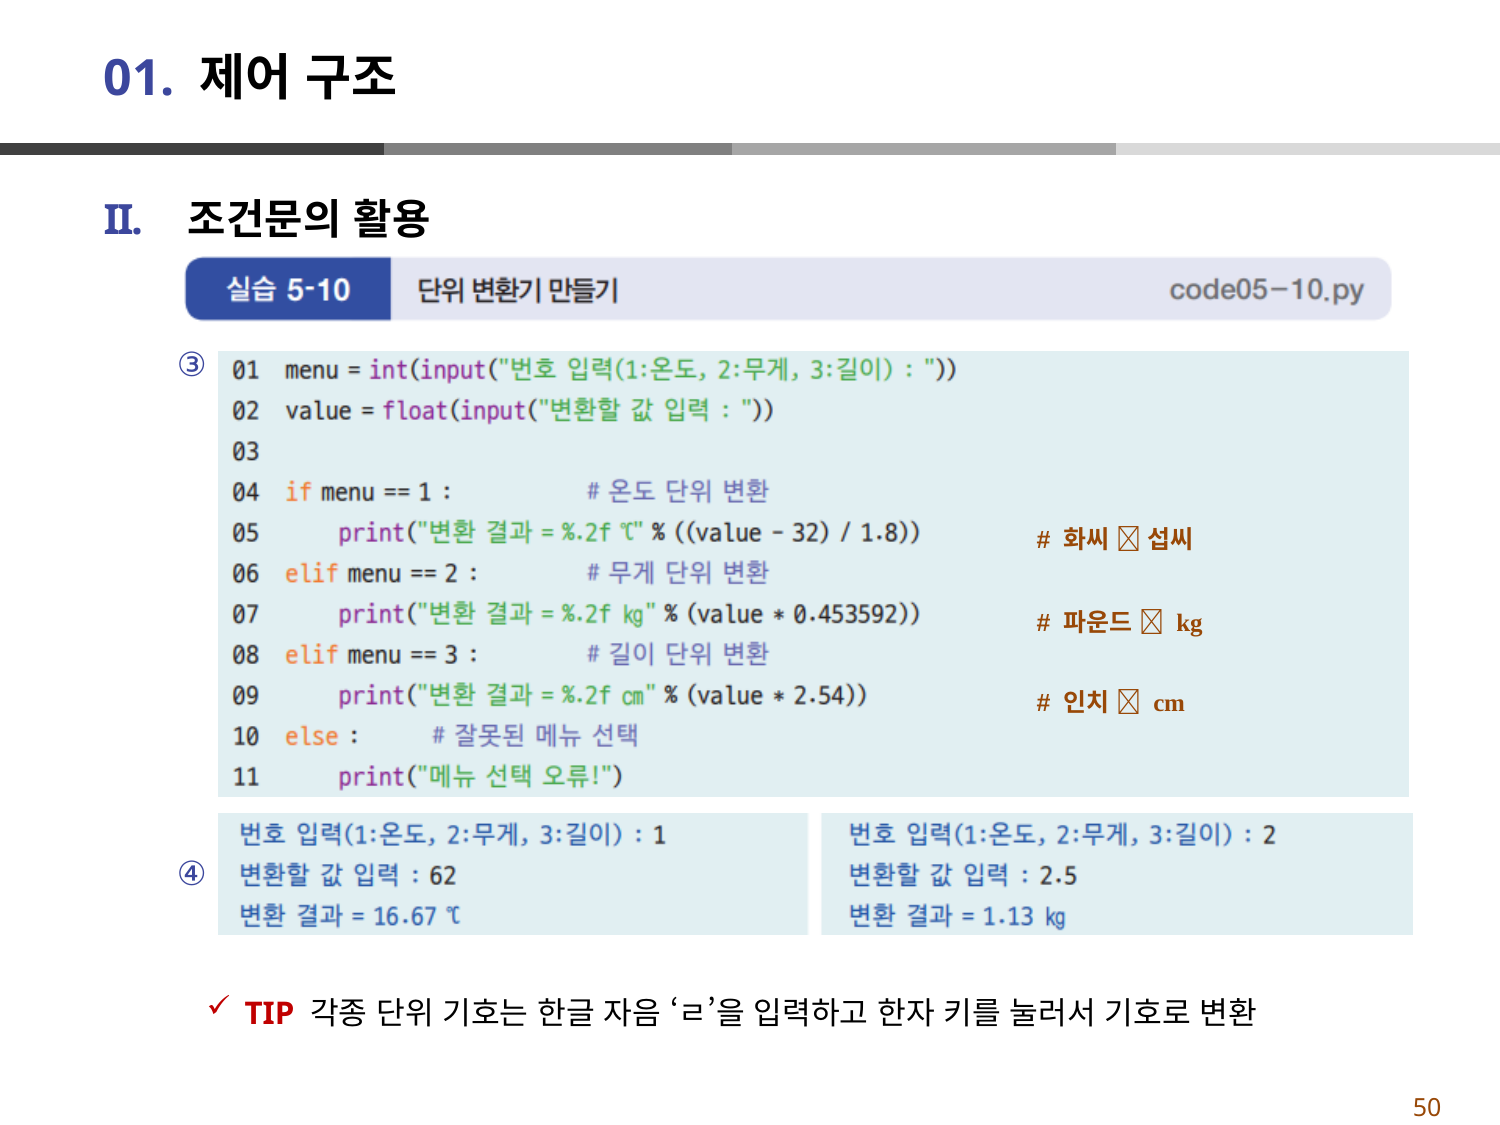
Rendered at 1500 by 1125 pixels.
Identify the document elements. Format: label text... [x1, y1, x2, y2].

title 01. 제어 구조 [88, 30, 1400, 121]
list 조건문의 활용 TIP 각종 단위 기호는 한글 자음 ‘ㄹ’을 입력하고 한자 키를 눌러서 기호로 변환 [88, 160, 1471, 1060]
picture [218, 351, 1410, 798]
picture [218, 812, 1413, 936]
picture [183, 255, 1396, 323]
